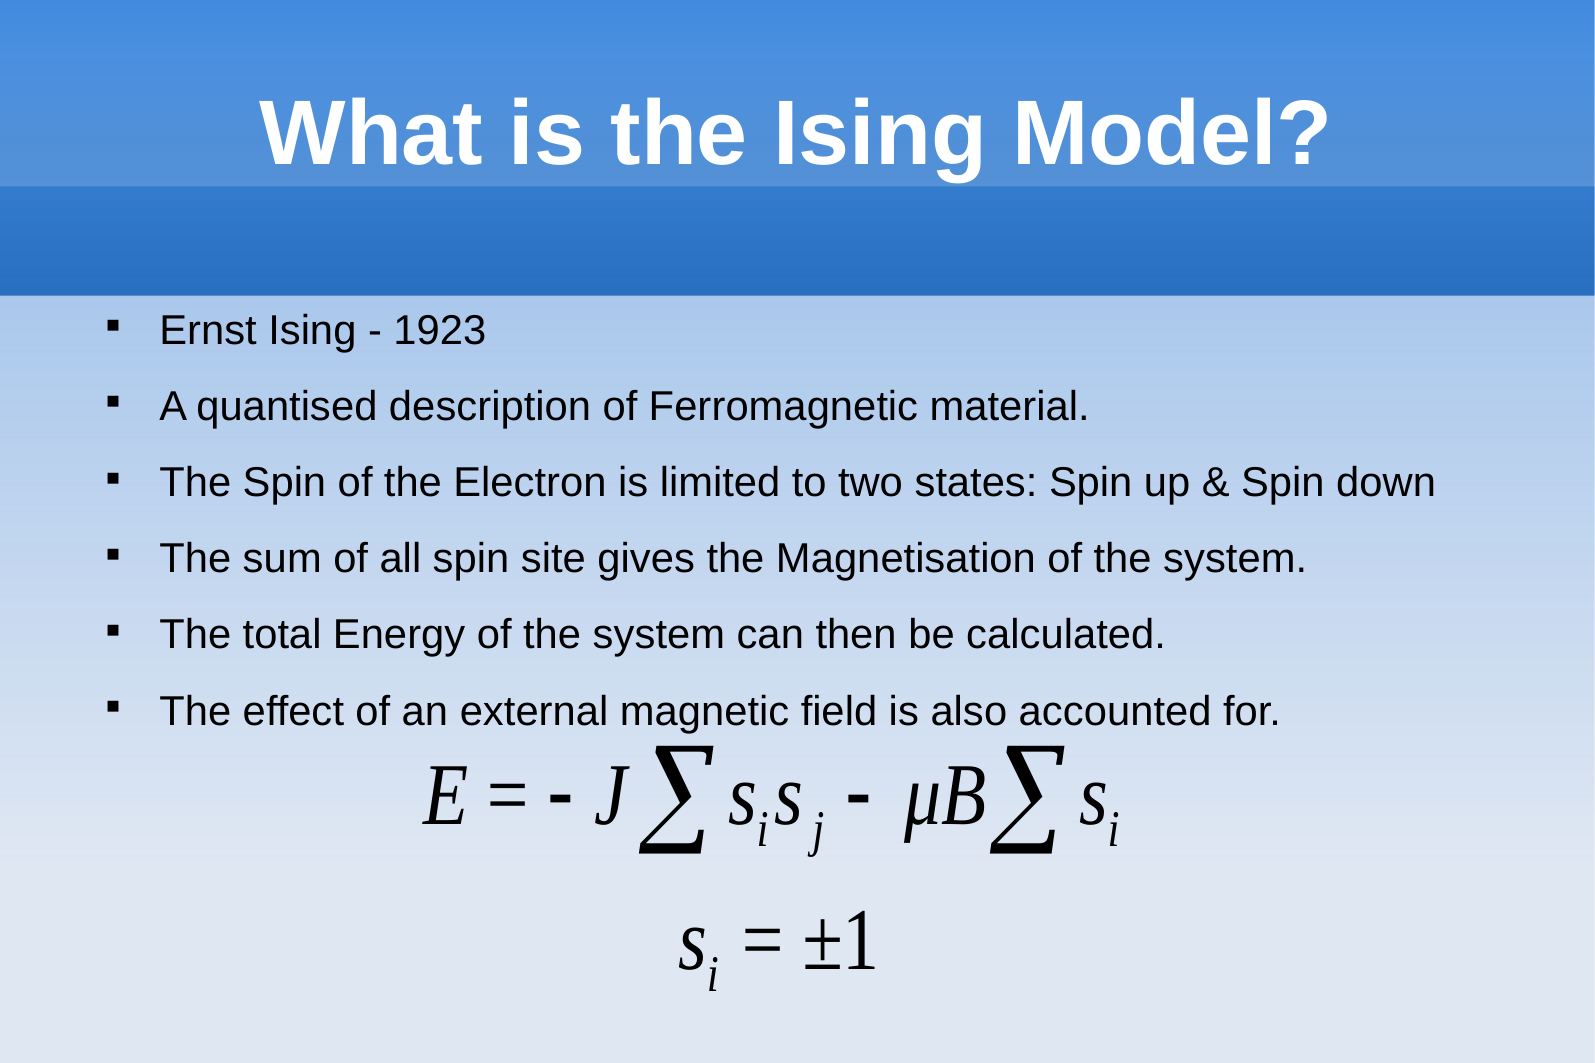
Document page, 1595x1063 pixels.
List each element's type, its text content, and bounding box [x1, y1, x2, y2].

list Ernst Ising - 1923 A quantised description of Ferromagnetic material. The Spin of the Electron is limited to two states: Spin up & Spin down The sum of all spin site gives the Magnetisation of the system. The total Energy of the system can then be calculated. The effect of an external magnetic field is also accounted for. [88, 302, 1524, 828]
title What is the Ising Model? [79, 49, 1515, 213]
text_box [410, 730, 1144, 1010]
picture [0, 0, 1595, 1063]
